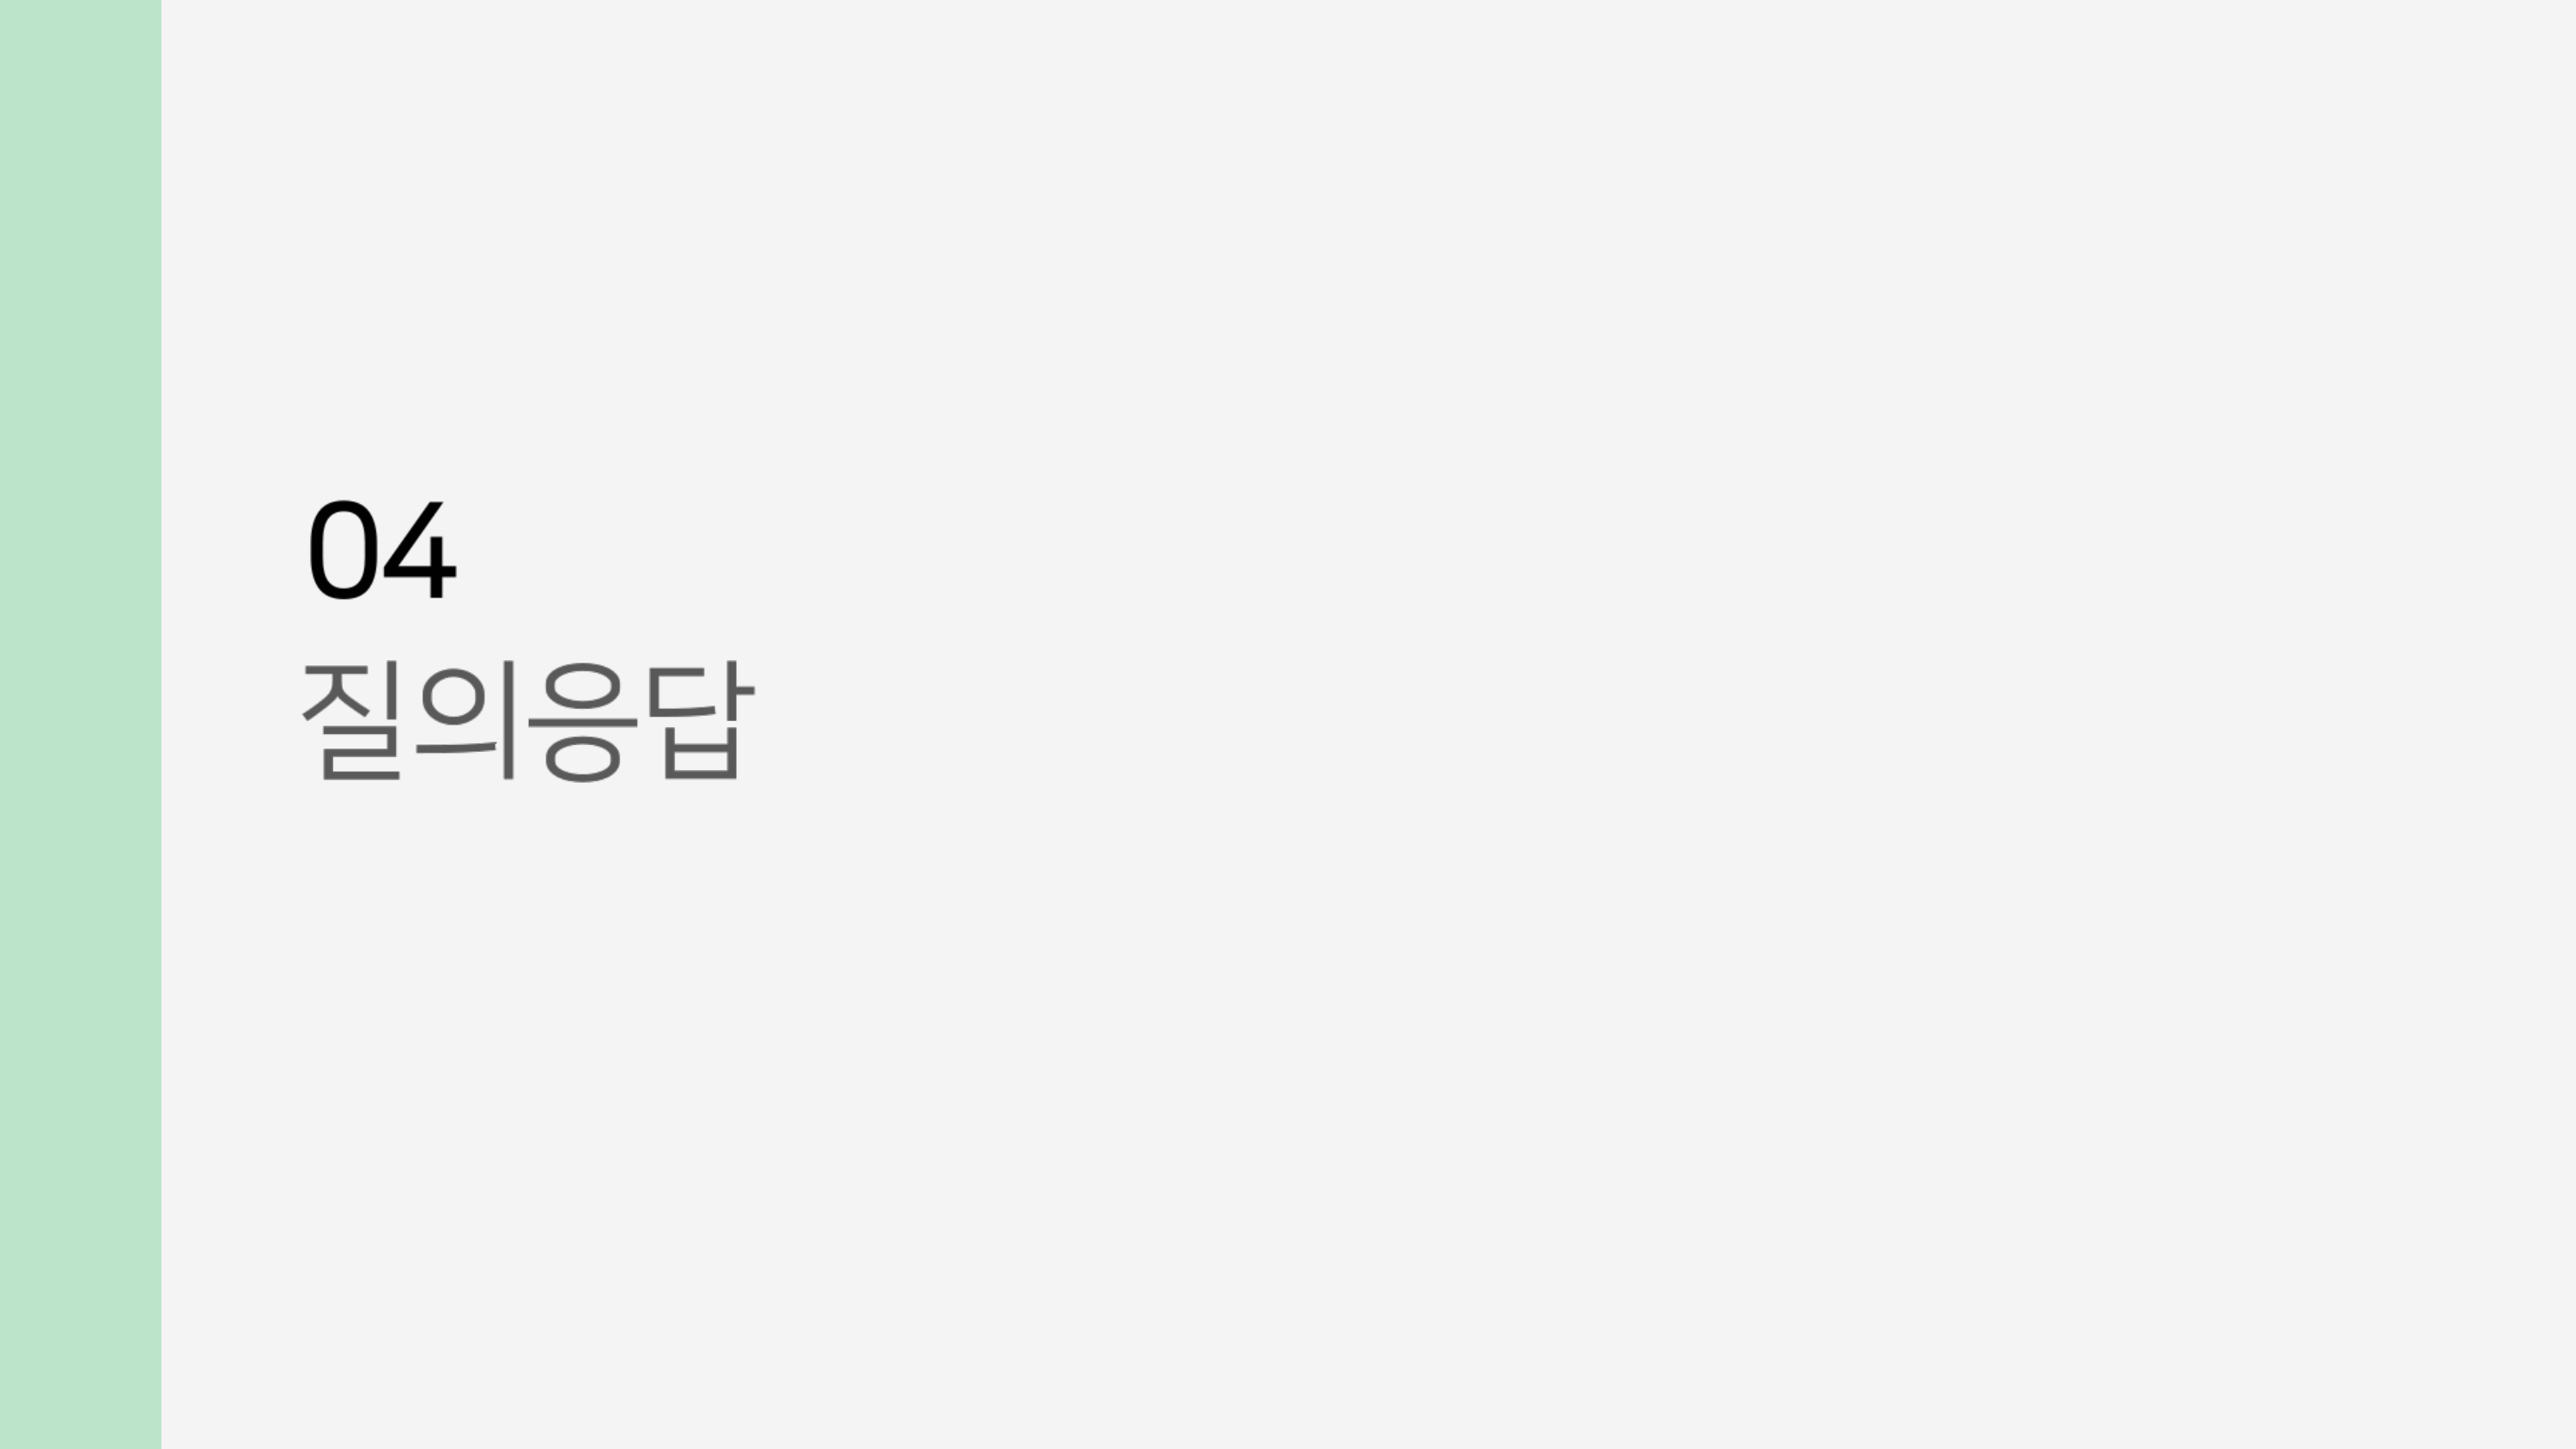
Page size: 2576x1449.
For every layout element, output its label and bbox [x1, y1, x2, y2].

picture [275, 446, 828, 844]
text_box [0, 0, 161, 1449]
